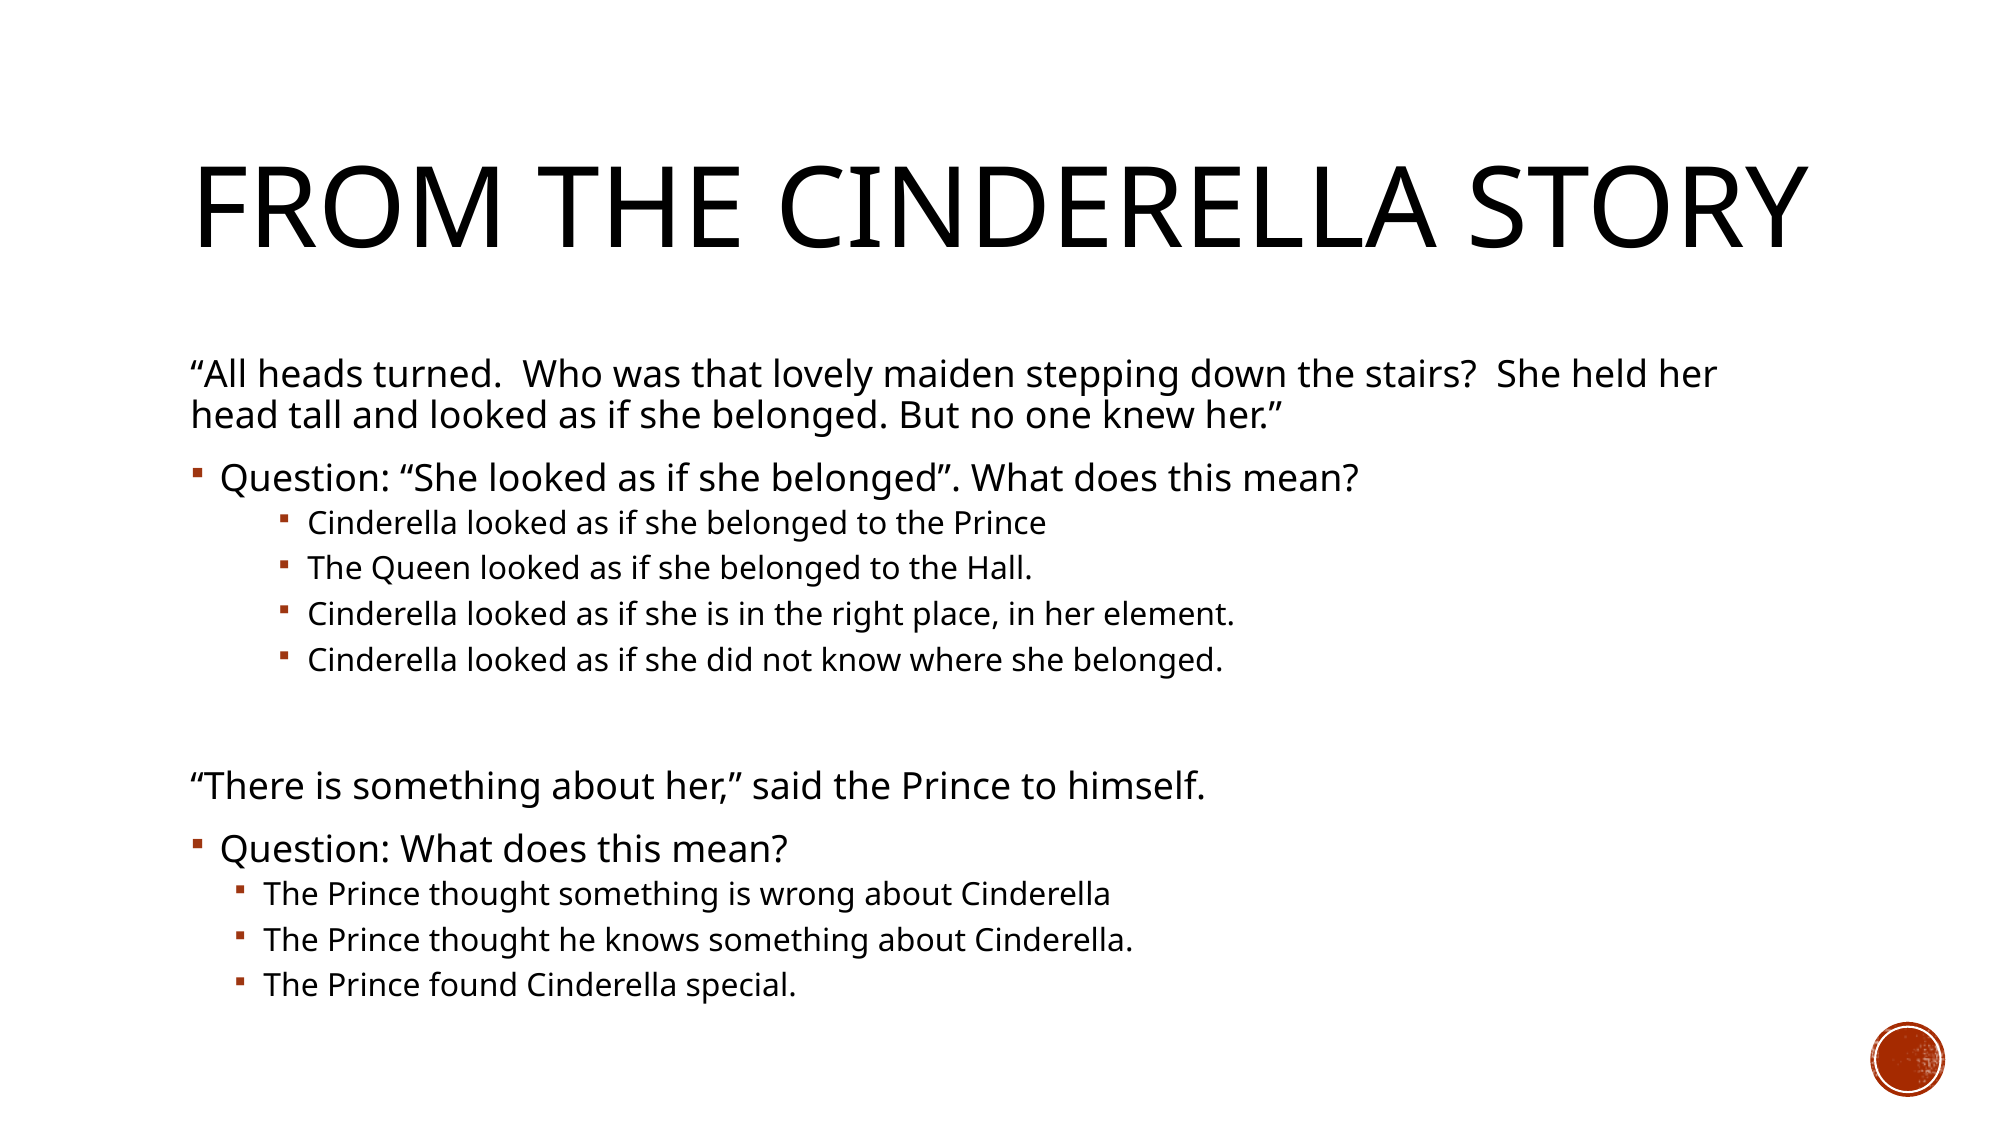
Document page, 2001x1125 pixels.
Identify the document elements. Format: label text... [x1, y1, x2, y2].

list “All heads turned. Who was that lovely maiden stepping down the stairs? She held her head tall and looked as if she belonged. But no one knew her.” Question: “She looked as if she belonged”. What does this mean? Cinderella looked as if she belonged to the Prince The Queen looked as if she belonged to the Hall. Cinderella looked as if she is in the right place, in her element. Cinderella looked as if she did not know where she belonged. “There is something about her,” said the Prince to himself. Question: What does this mean? The Prince thought something is wrong about Cinderella The Prince thought he knows something about Cinderella. The Prince found Cinderella special. [175, 348, 1826, 1013]
title From the Cinderella story [175, 79, 1826, 344]
